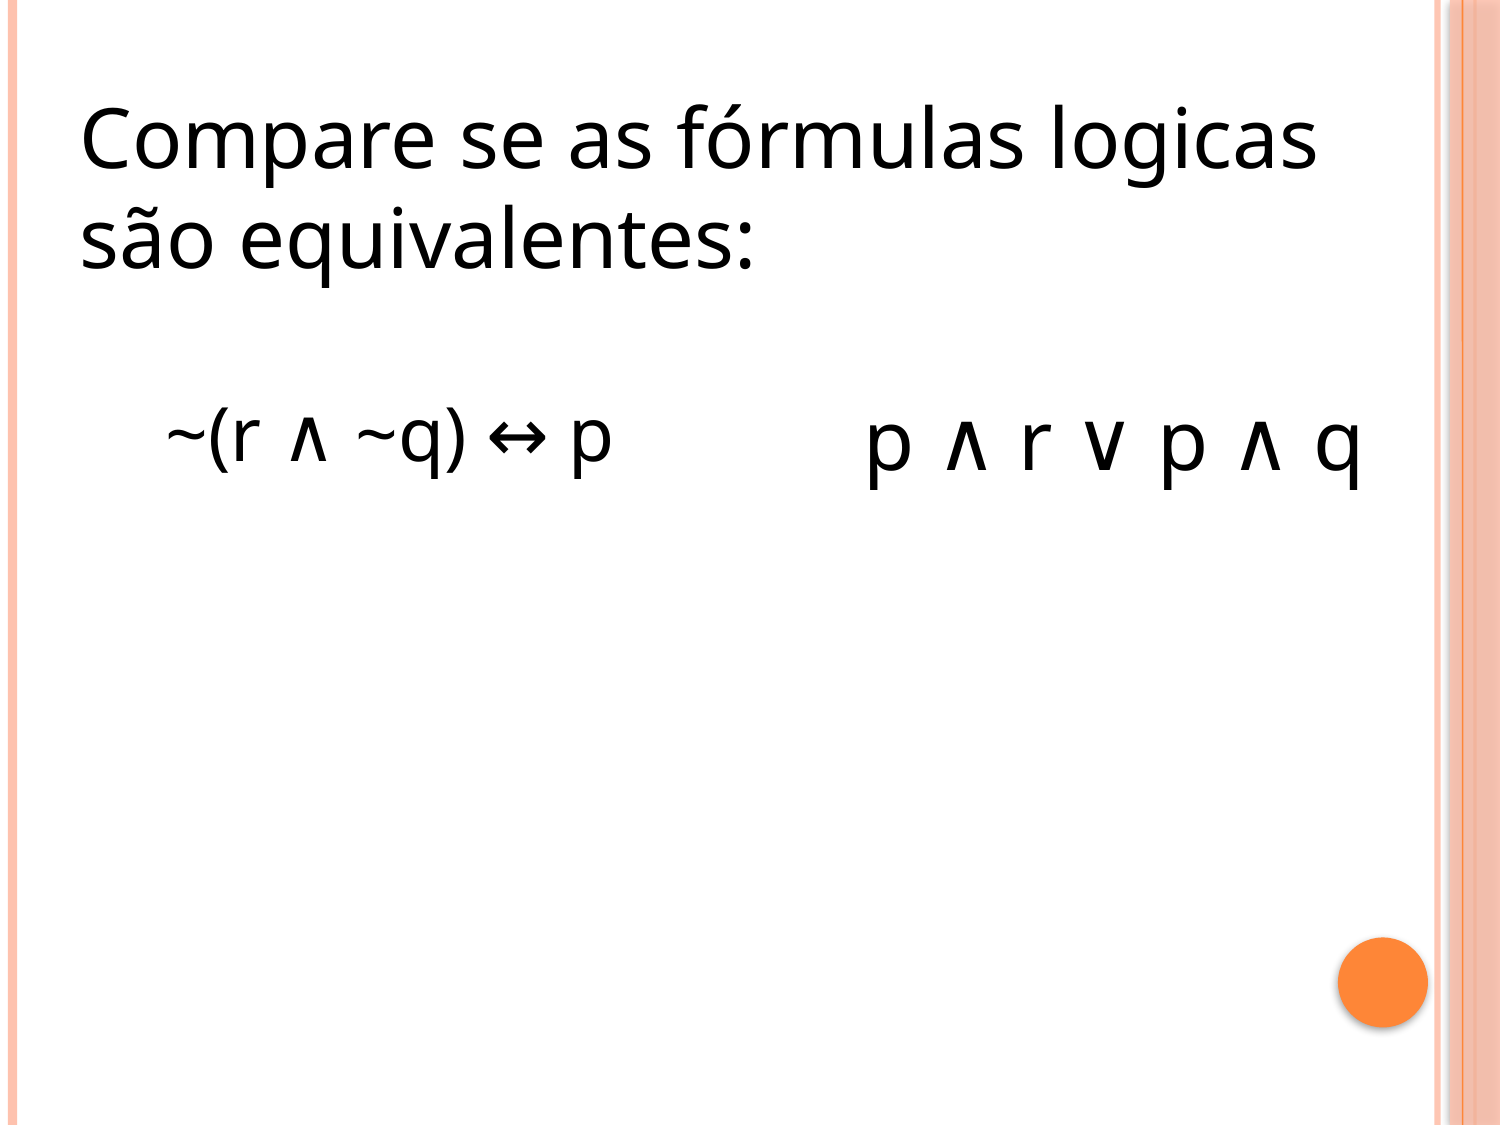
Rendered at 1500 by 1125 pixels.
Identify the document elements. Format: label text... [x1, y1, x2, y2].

text_box p ∧ r ∨ p ∧ q [848, 379, 1445, 495]
text_box Compare se as fórmulas logicas são equivalentes: [64, 78, 1436, 293]
text_box ~(r ∧ ~q) ↔ p [150, 379, 631, 485]
